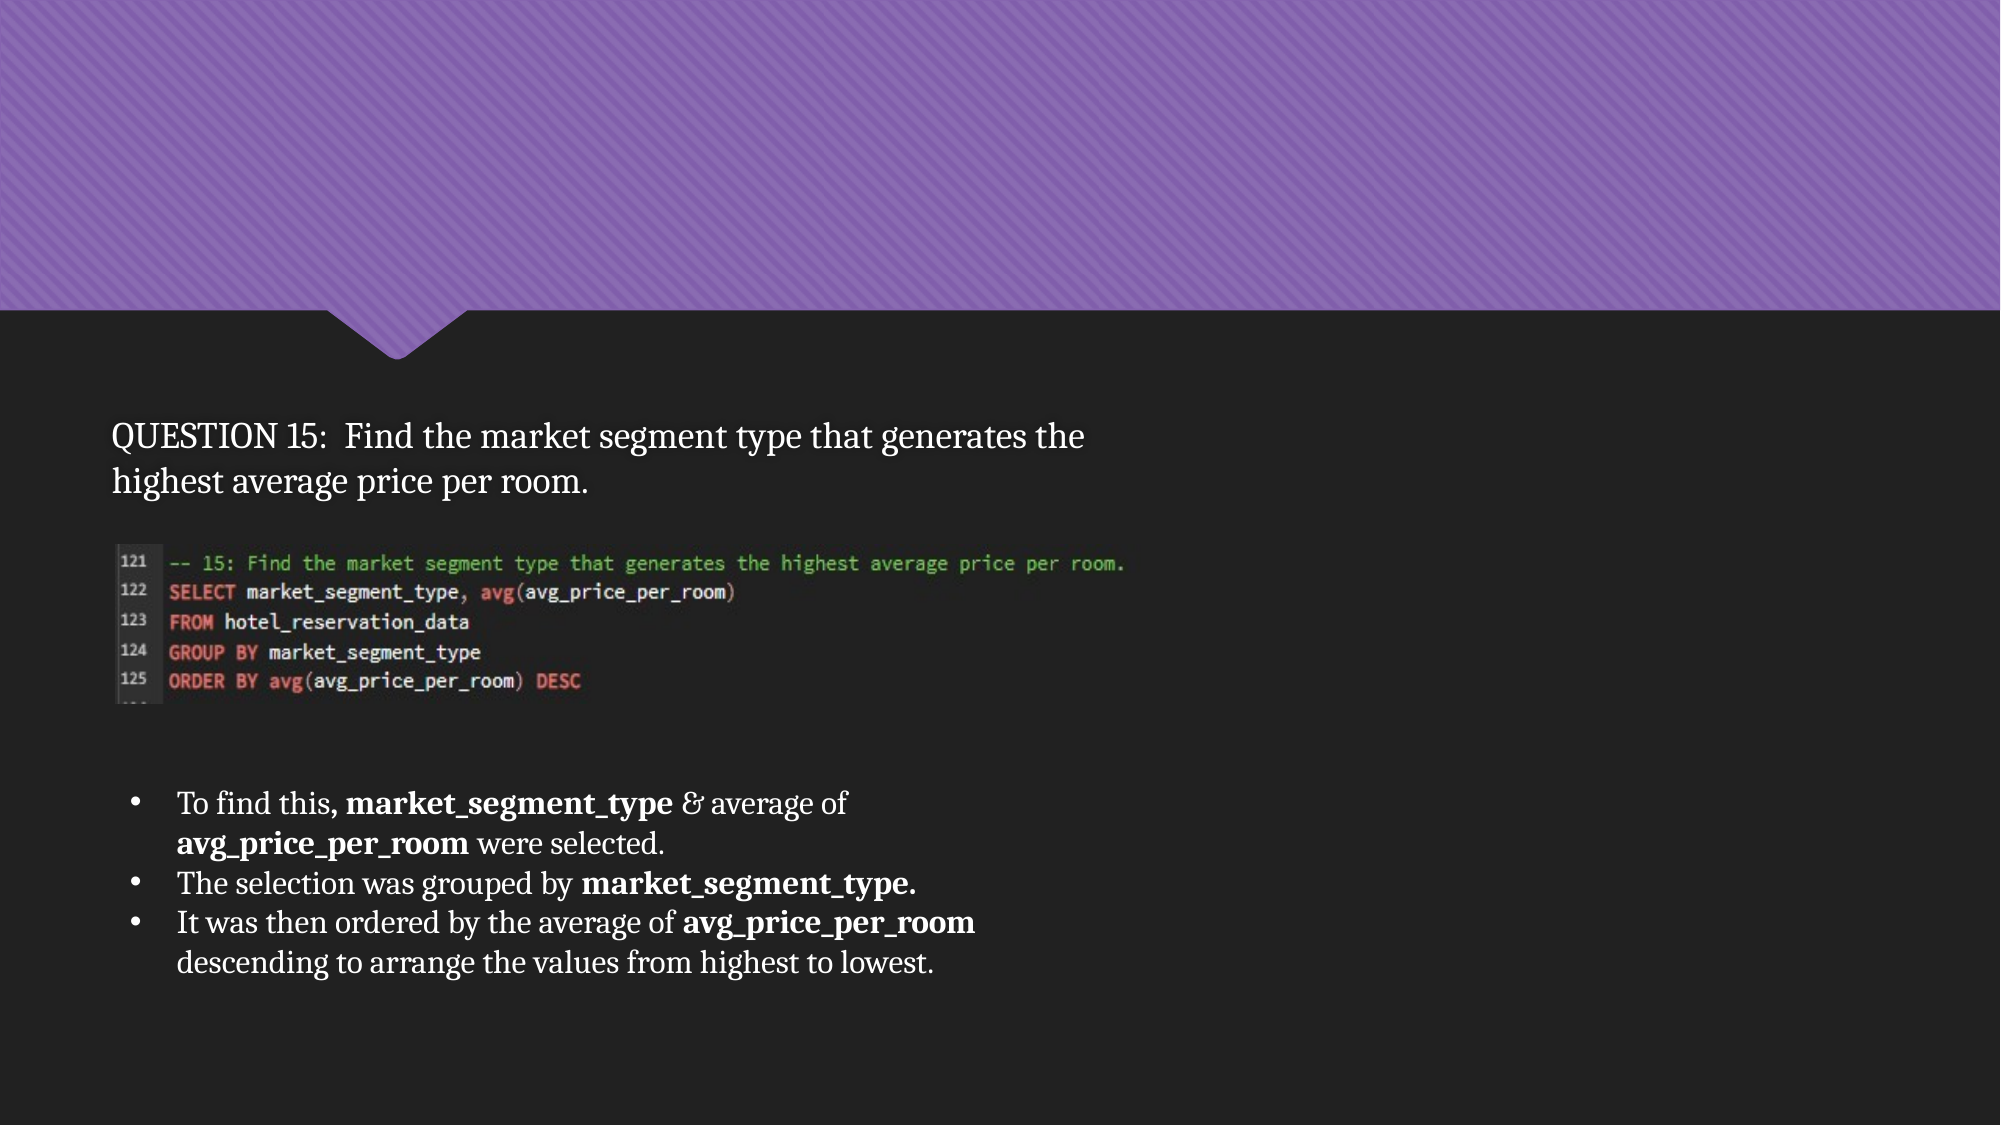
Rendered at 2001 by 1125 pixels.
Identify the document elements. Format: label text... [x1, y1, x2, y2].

text_box QUESTION 15: Find the market segment type that generates the highest average price per room. [96, 366, 1172, 545]
text_box To find this, market_segment_type & average of avg_price_per_room were selected. The selection was grouped by market_segment_type. It was then ordered by the average of avg_price_per_room descending to arrange the values from highest to lowest. [115, 773, 1044, 988]
picture [115, 544, 1246, 705]
